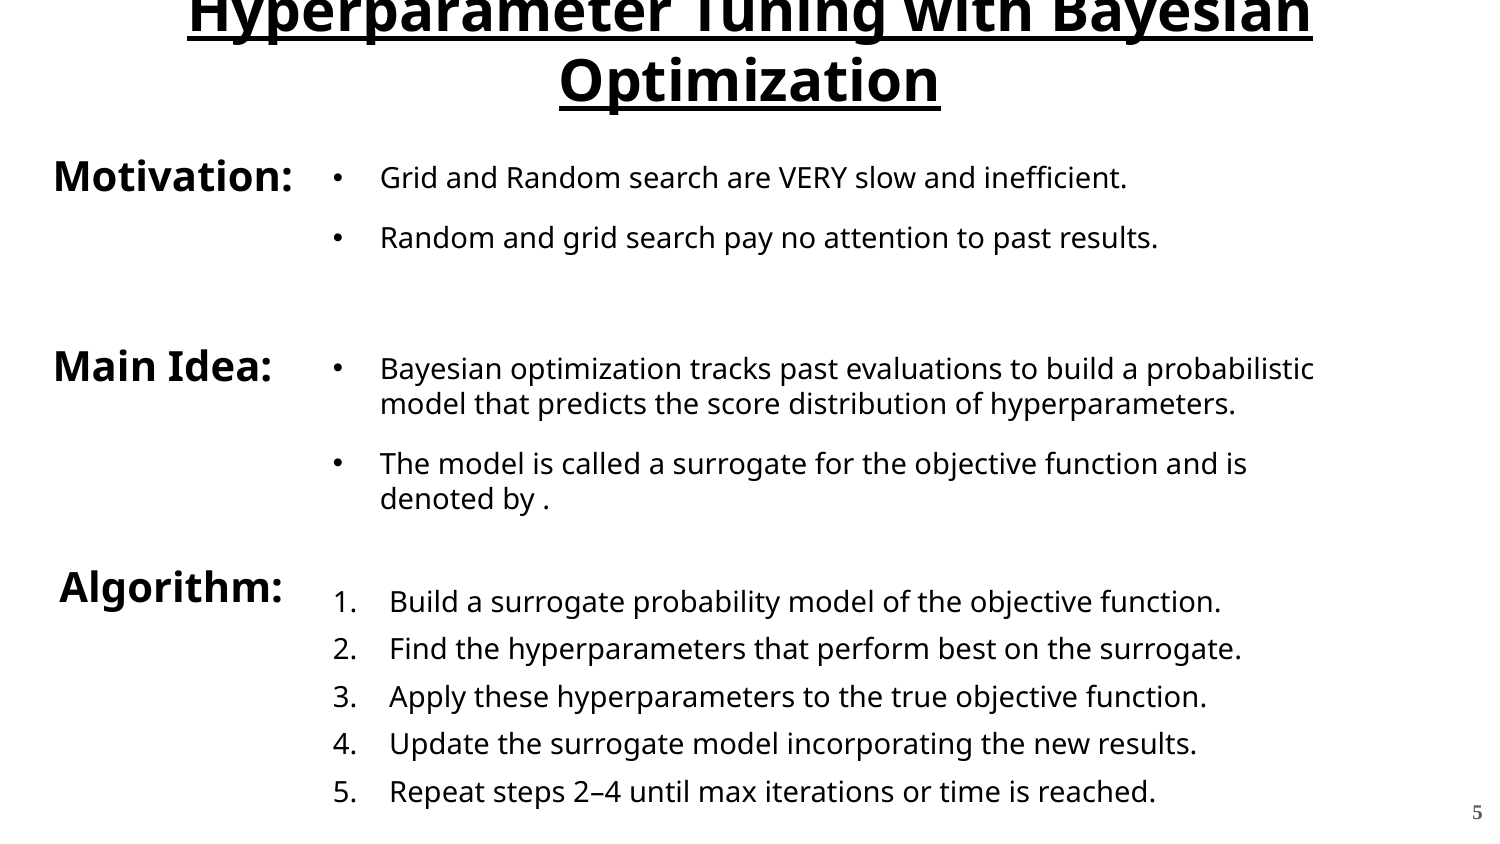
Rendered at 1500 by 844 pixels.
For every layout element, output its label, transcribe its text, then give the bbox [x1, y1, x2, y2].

text_box Algorithm: [44, 553, 325, 619]
text_box Build a surrogate probability model of the objective function. Find the hyperparameters that perform best on the surrogate. Apply these hyperparameters to the true objective function. Update the surrogate model incorporating the new results. Repeat steps 2–4 until max iterations or time is reached. [318, 575, 1365, 816]
text_box Main Idea: [37, 332, 319, 398]
slide_number 5 [1364, 779, 1498, 844]
text_box Motivation: [37, 142, 319, 207]
text_box Hyperparameter Tuning with Bayesian Optimization [0, 4, 1500, 83]
text_box Grid and Random search are VERY slow and inefficient. Random and grid search pay no attention to past results. [318, 152, 1365, 262]
